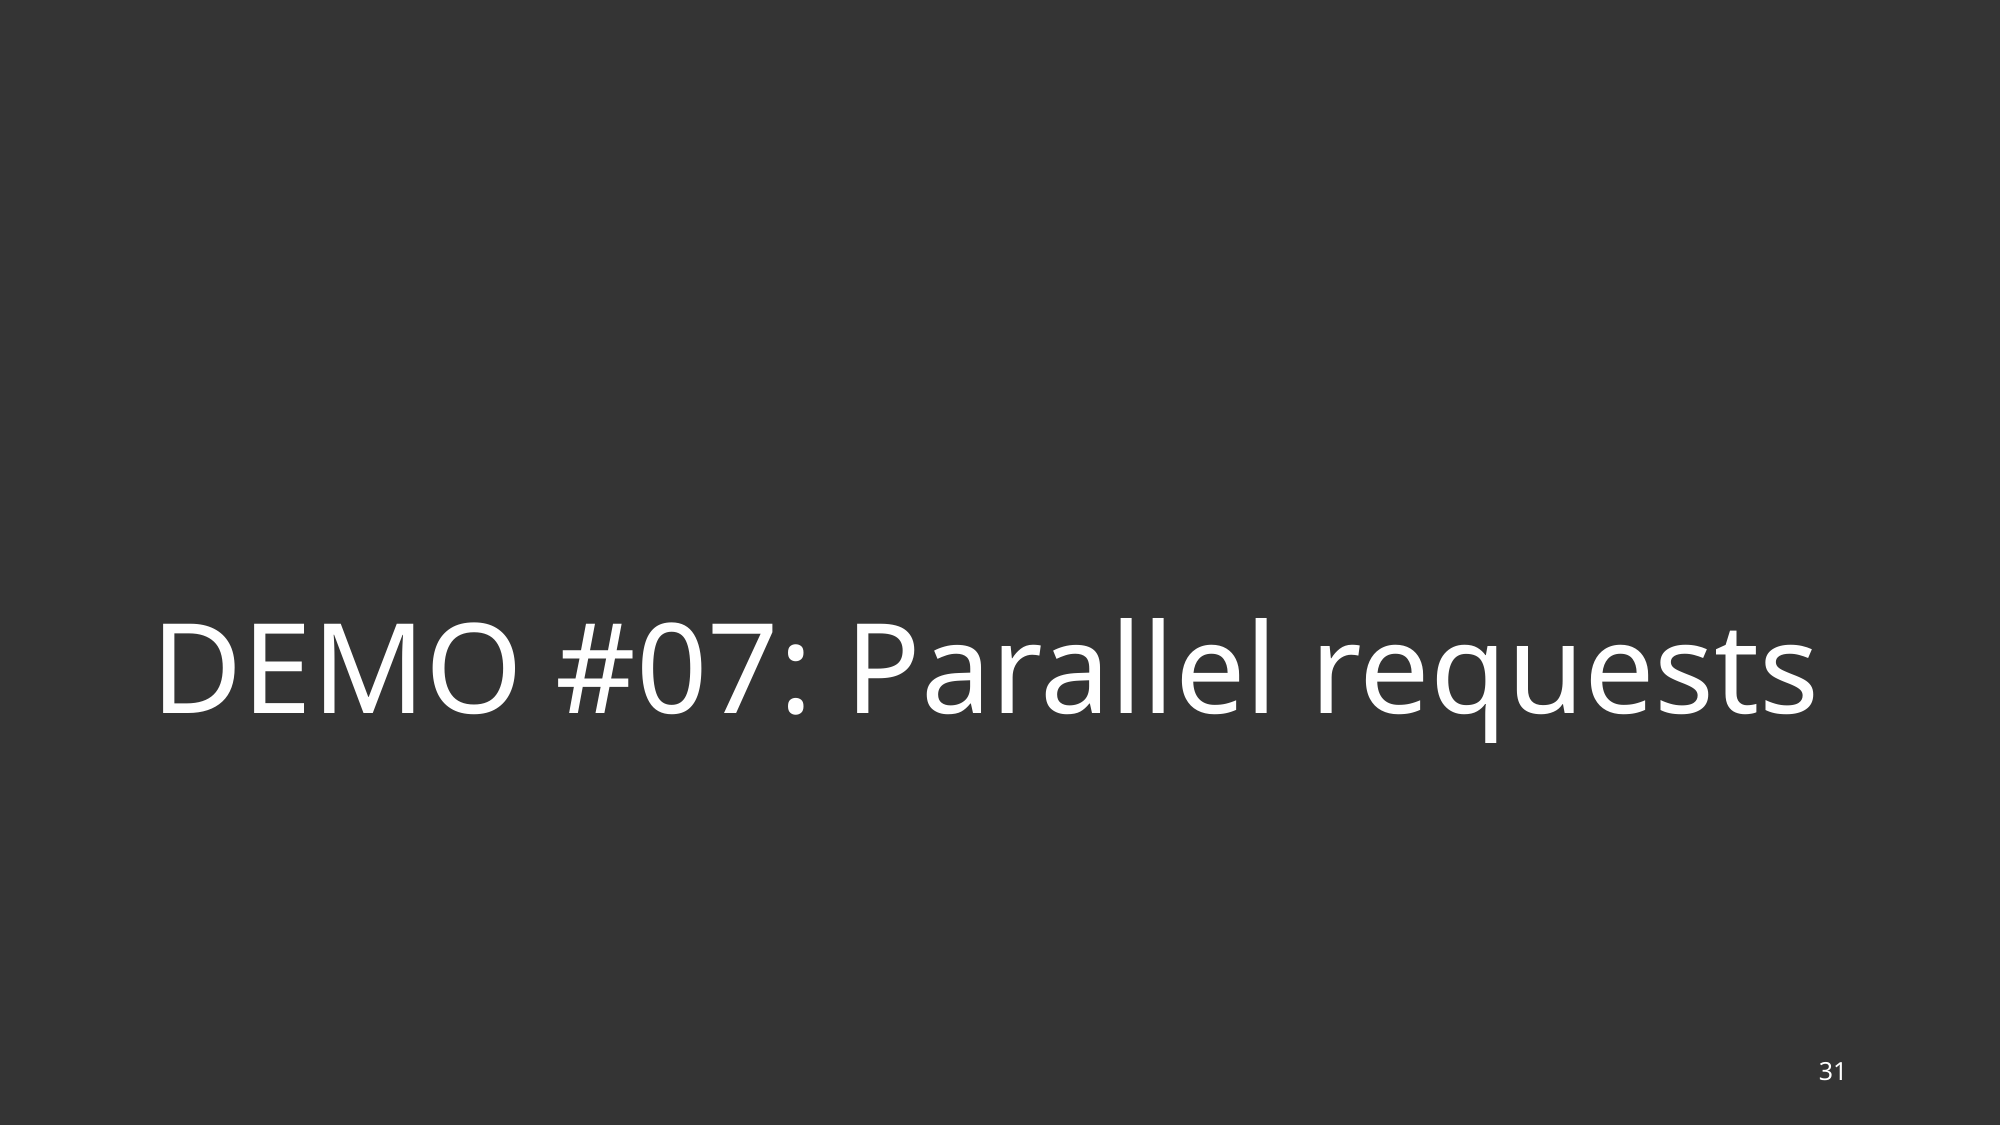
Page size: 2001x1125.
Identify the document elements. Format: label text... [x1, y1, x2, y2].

slide_number 31 [1412, 1042, 1863, 1103]
title DEMO #07: Parallel requests [136, 280, 1862, 749]
